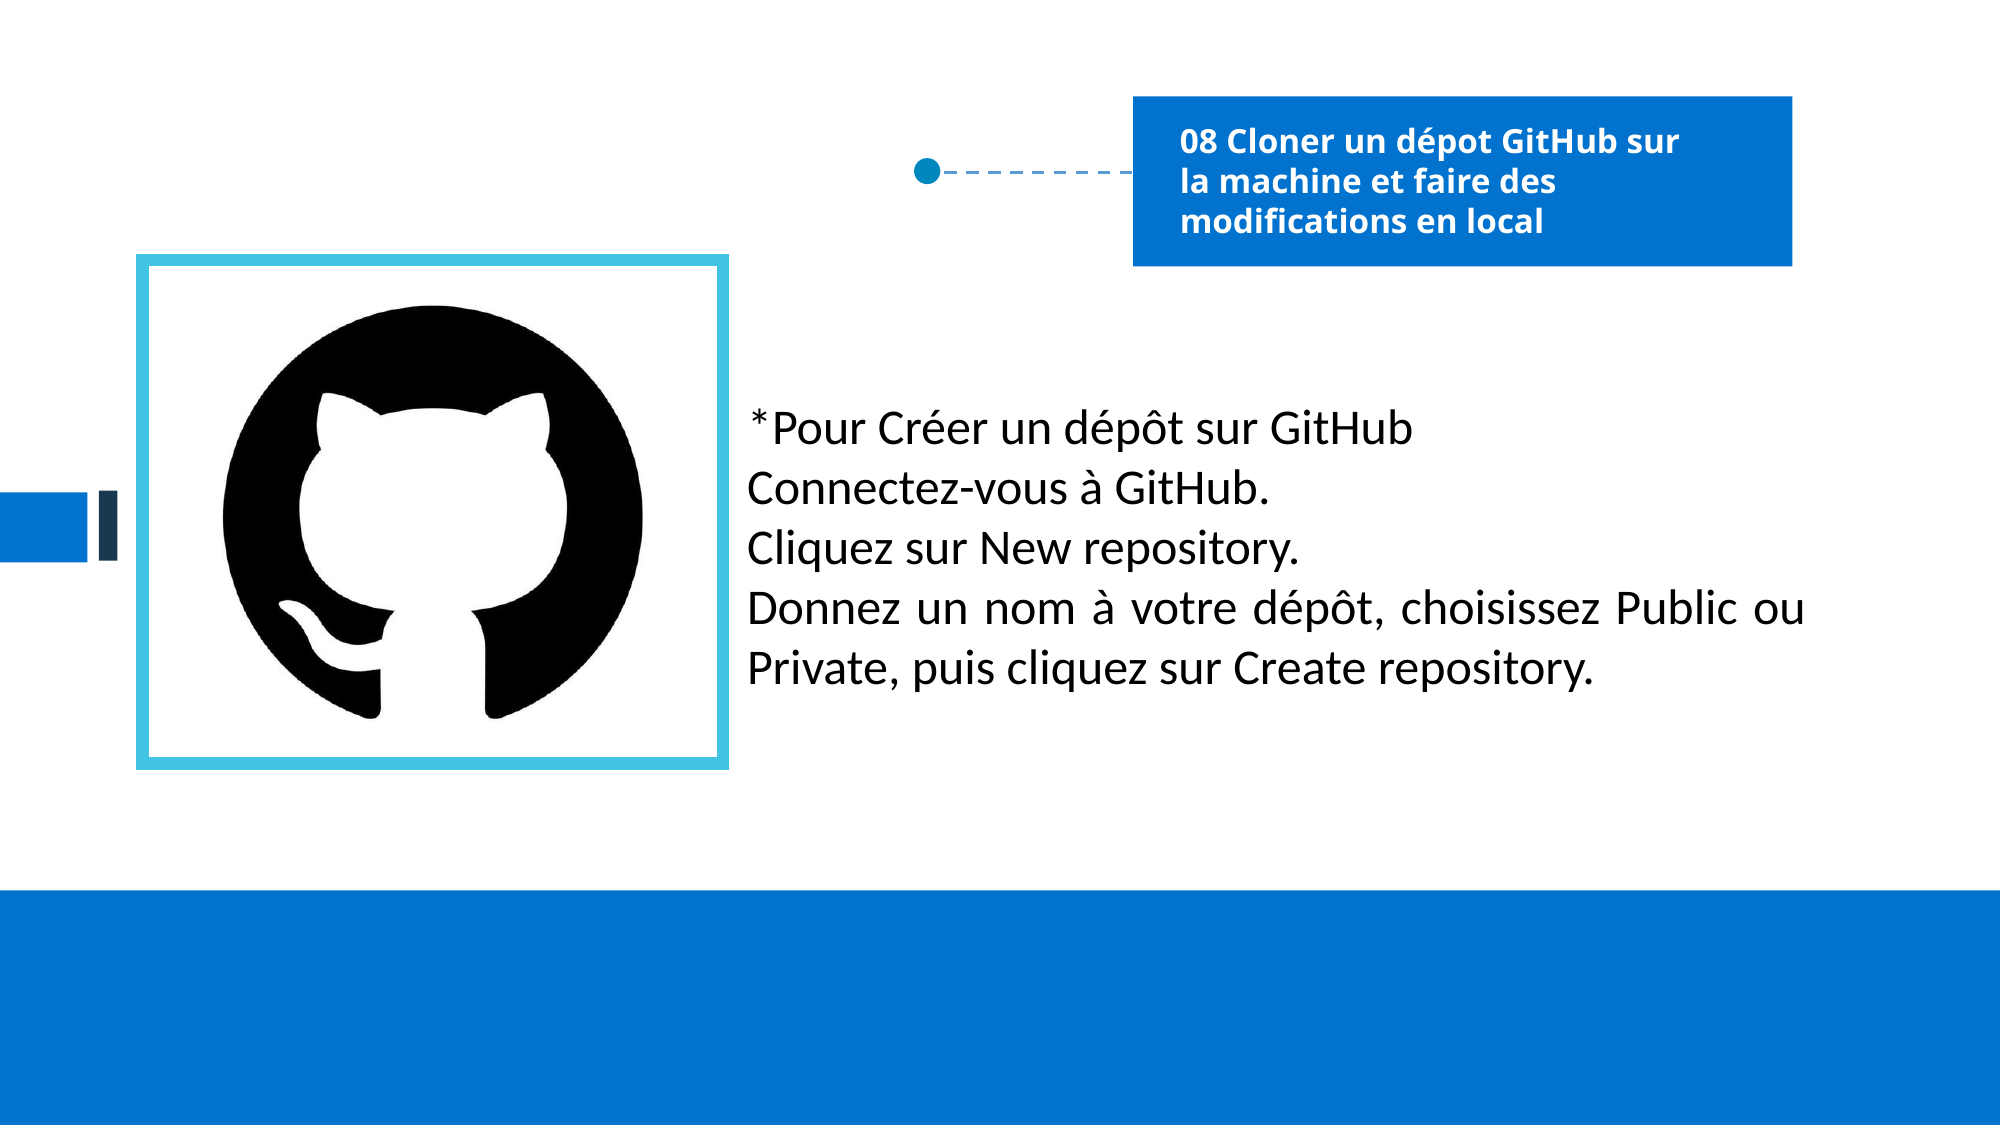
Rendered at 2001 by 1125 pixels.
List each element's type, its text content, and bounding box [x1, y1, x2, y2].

picture [148, 266, 717, 758]
text_box [0, 890, 2000, 1125]
text_box 08 Cloner un dépot GitHub sur la machine et faire des modifications en local [1164, 112, 1726, 267]
text_box [98, 490, 118, 561]
text_box [914, 158, 941, 185]
text_box [0, 492, 88, 563]
text_box [1133, 96, 1793, 267]
text_box *Pour Créer un dépôt sur GitHub Connectez-vous à GitHub. Cliquez sur New repository. Donnez un nom à votre dépôt, choisissez Public ou Private, puis cliquez sur Create repository. [732, 387, 1821, 668]
